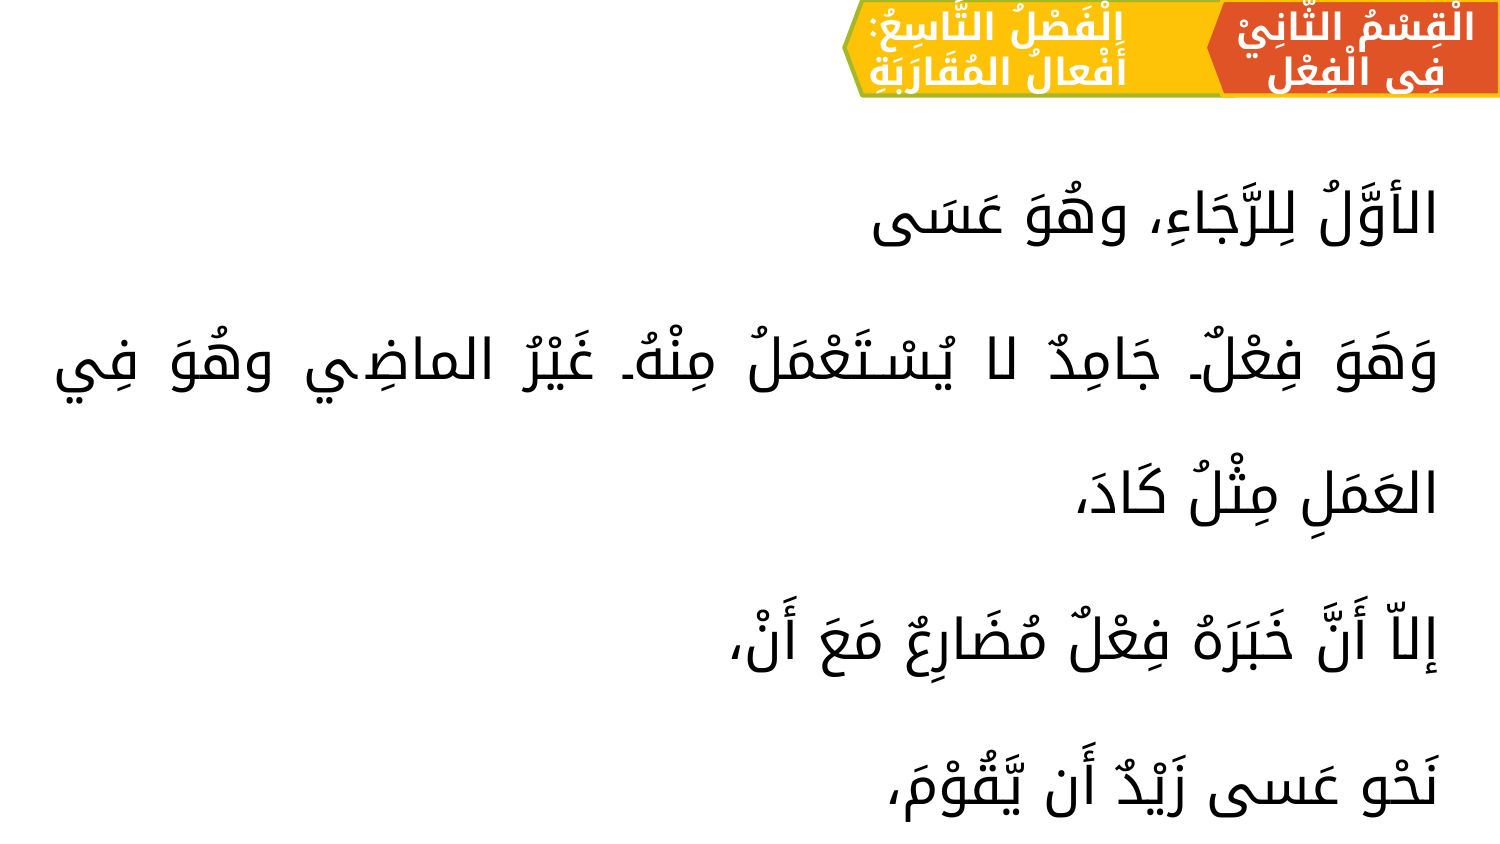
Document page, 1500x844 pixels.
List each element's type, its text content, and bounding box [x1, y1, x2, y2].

text_box الْفَصْلُ التَّاسِعُ: أَفْعالُ المُقَارَبَةِ [842, 0, 1221, 98]
list الأوَّلُ لِلرَّجَاءِ، وهُوَ عَسَى وَهَوَ فِعْلٌ جَامِدٌ لا يُسْتَعْمَلُ مِنْهُ غَيْرُ الماضِي وهُوَ فِي العَمَلِ مِثْلُ كَادَ، إلاّ أَنَّ خَبَرَهُ فِعْلٌ مُضَارِعٌ مَعَ أَنْ، نَحْو عَسى زَيْدٌ أَن يَّقُوْمَ، [29, 102, 1471, 824]
text_box الْقِسْمُ الثَّانِيْ فِي الْفِعْلِ [1202, 0, 1500, 98]
